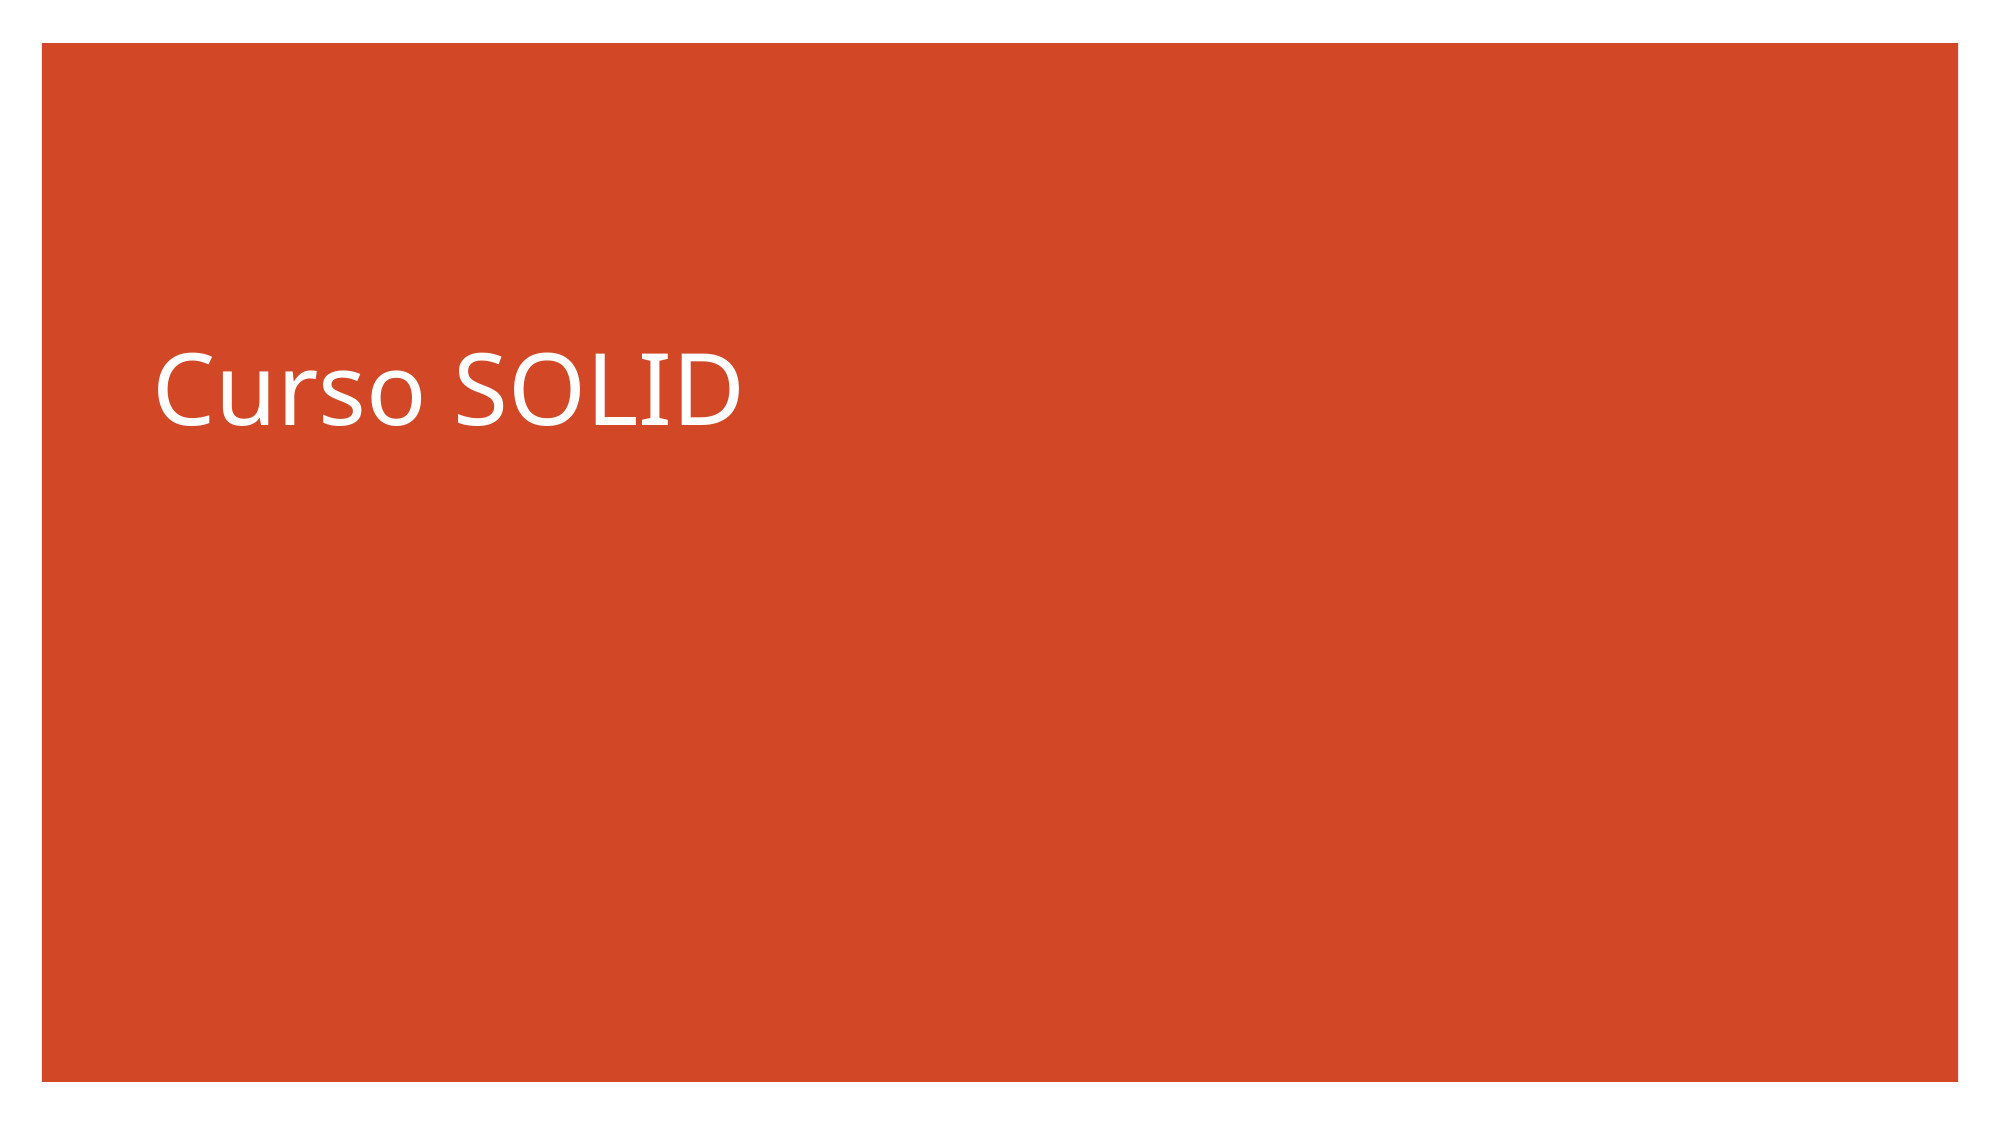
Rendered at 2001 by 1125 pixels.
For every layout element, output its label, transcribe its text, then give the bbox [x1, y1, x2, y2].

title Curso SOLID [137, 190, 1863, 583]
